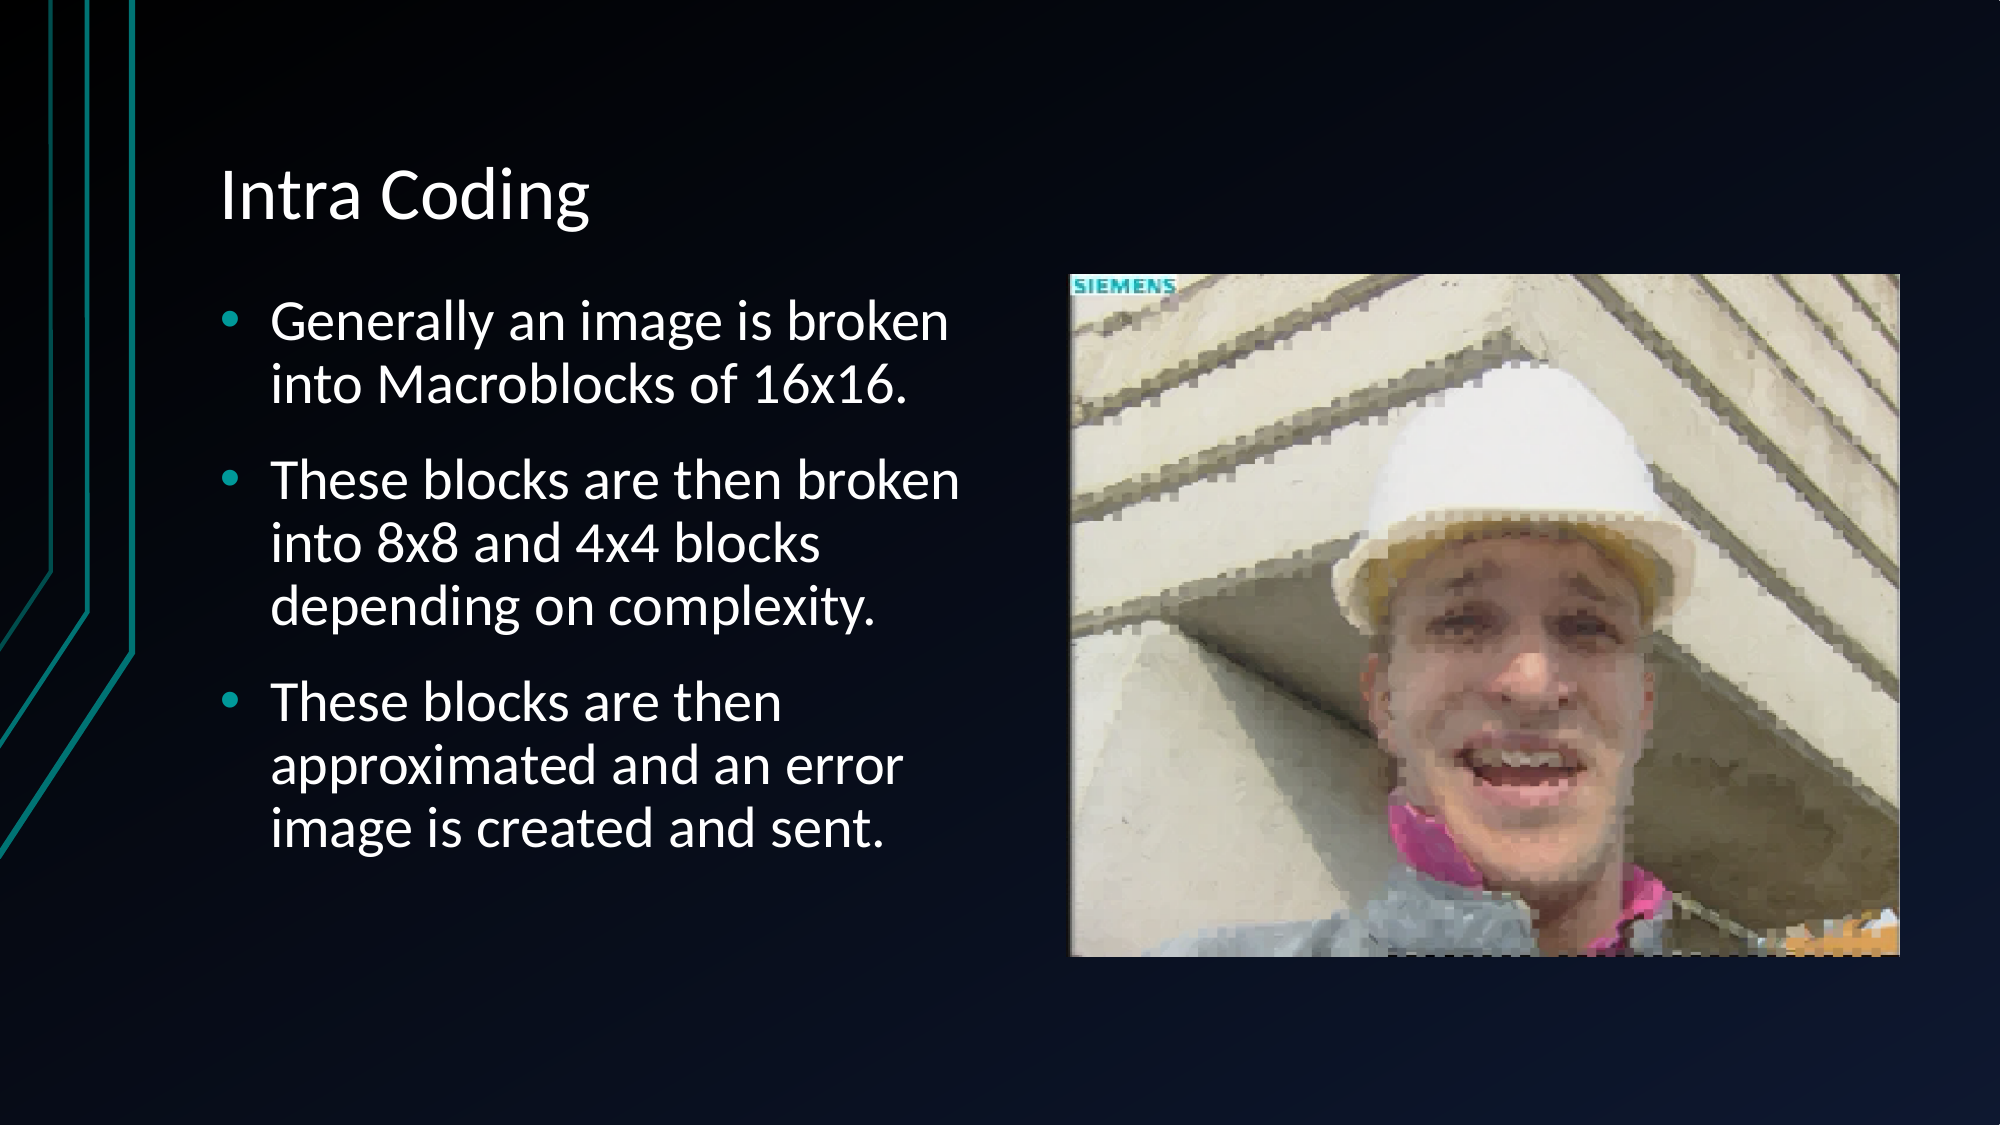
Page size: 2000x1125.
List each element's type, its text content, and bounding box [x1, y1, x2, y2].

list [1066, 274, 1900, 957]
title Intra Coding [199, 45, 1900, 246]
list Generally an image is broken into Macroblocks of 16x16. These blocks are then broken into 8x8 and 4x4 blocks depending on complexity. These blocks are then approximated and an error image is created and sent. [199, 279, 1033, 1013]
